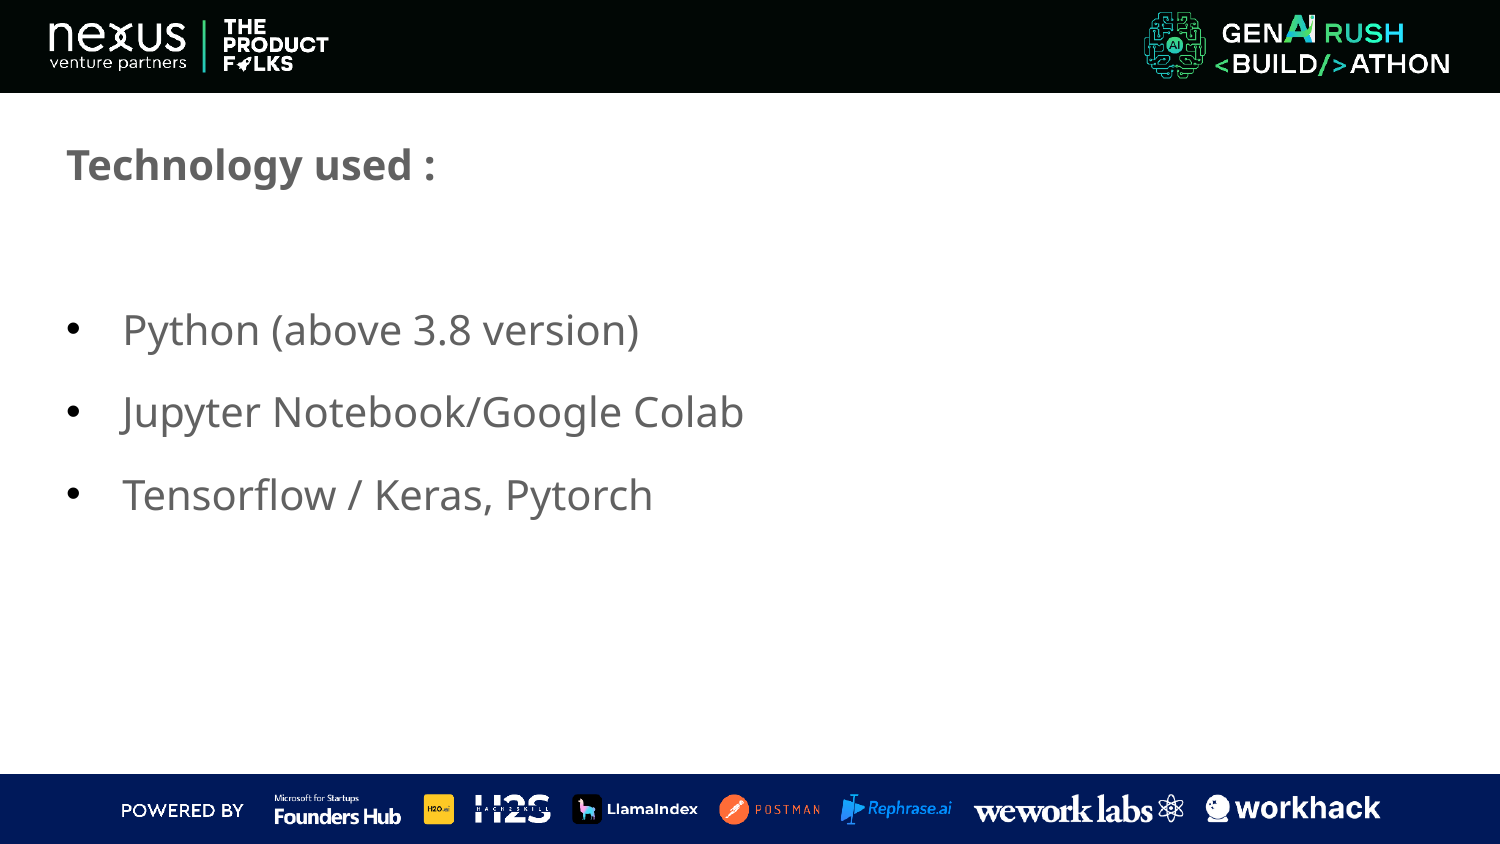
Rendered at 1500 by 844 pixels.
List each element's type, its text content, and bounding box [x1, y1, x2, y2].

picture [0, 0, 1500, 110]
text_box Technology used : Python (above 3.8 version) Jupyter Notebook/Google Colab Tensorflow / Keras, Pytorch [51, 119, 1013, 616]
picture [0, 762, 1500, 844]
